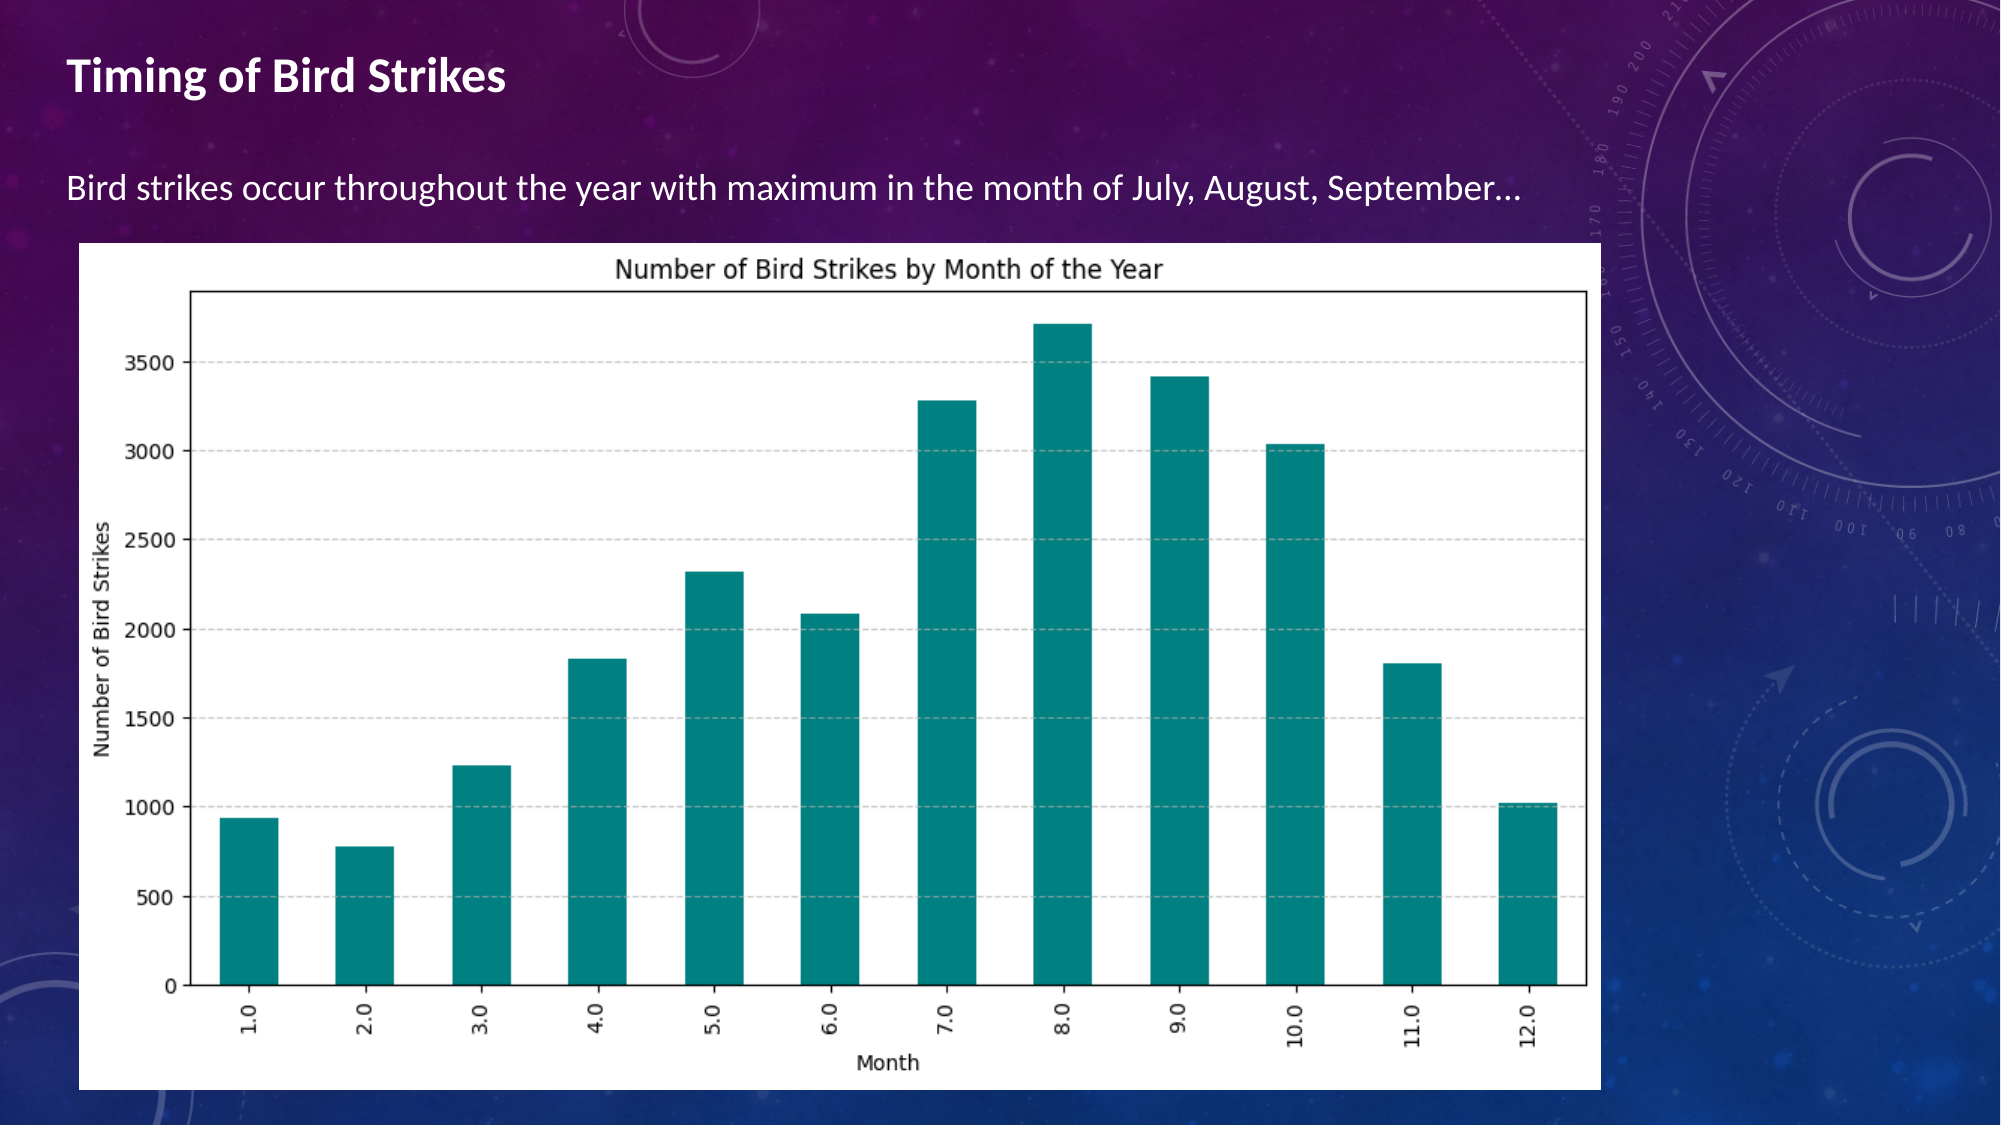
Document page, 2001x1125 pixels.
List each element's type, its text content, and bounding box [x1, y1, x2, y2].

text_box Timing of Bird Strikes Bird strikes occur throughout the year with maximum in the month of July, August, September… [51, 35, 1971, 216]
picture [0, 0, 2001, 1125]
